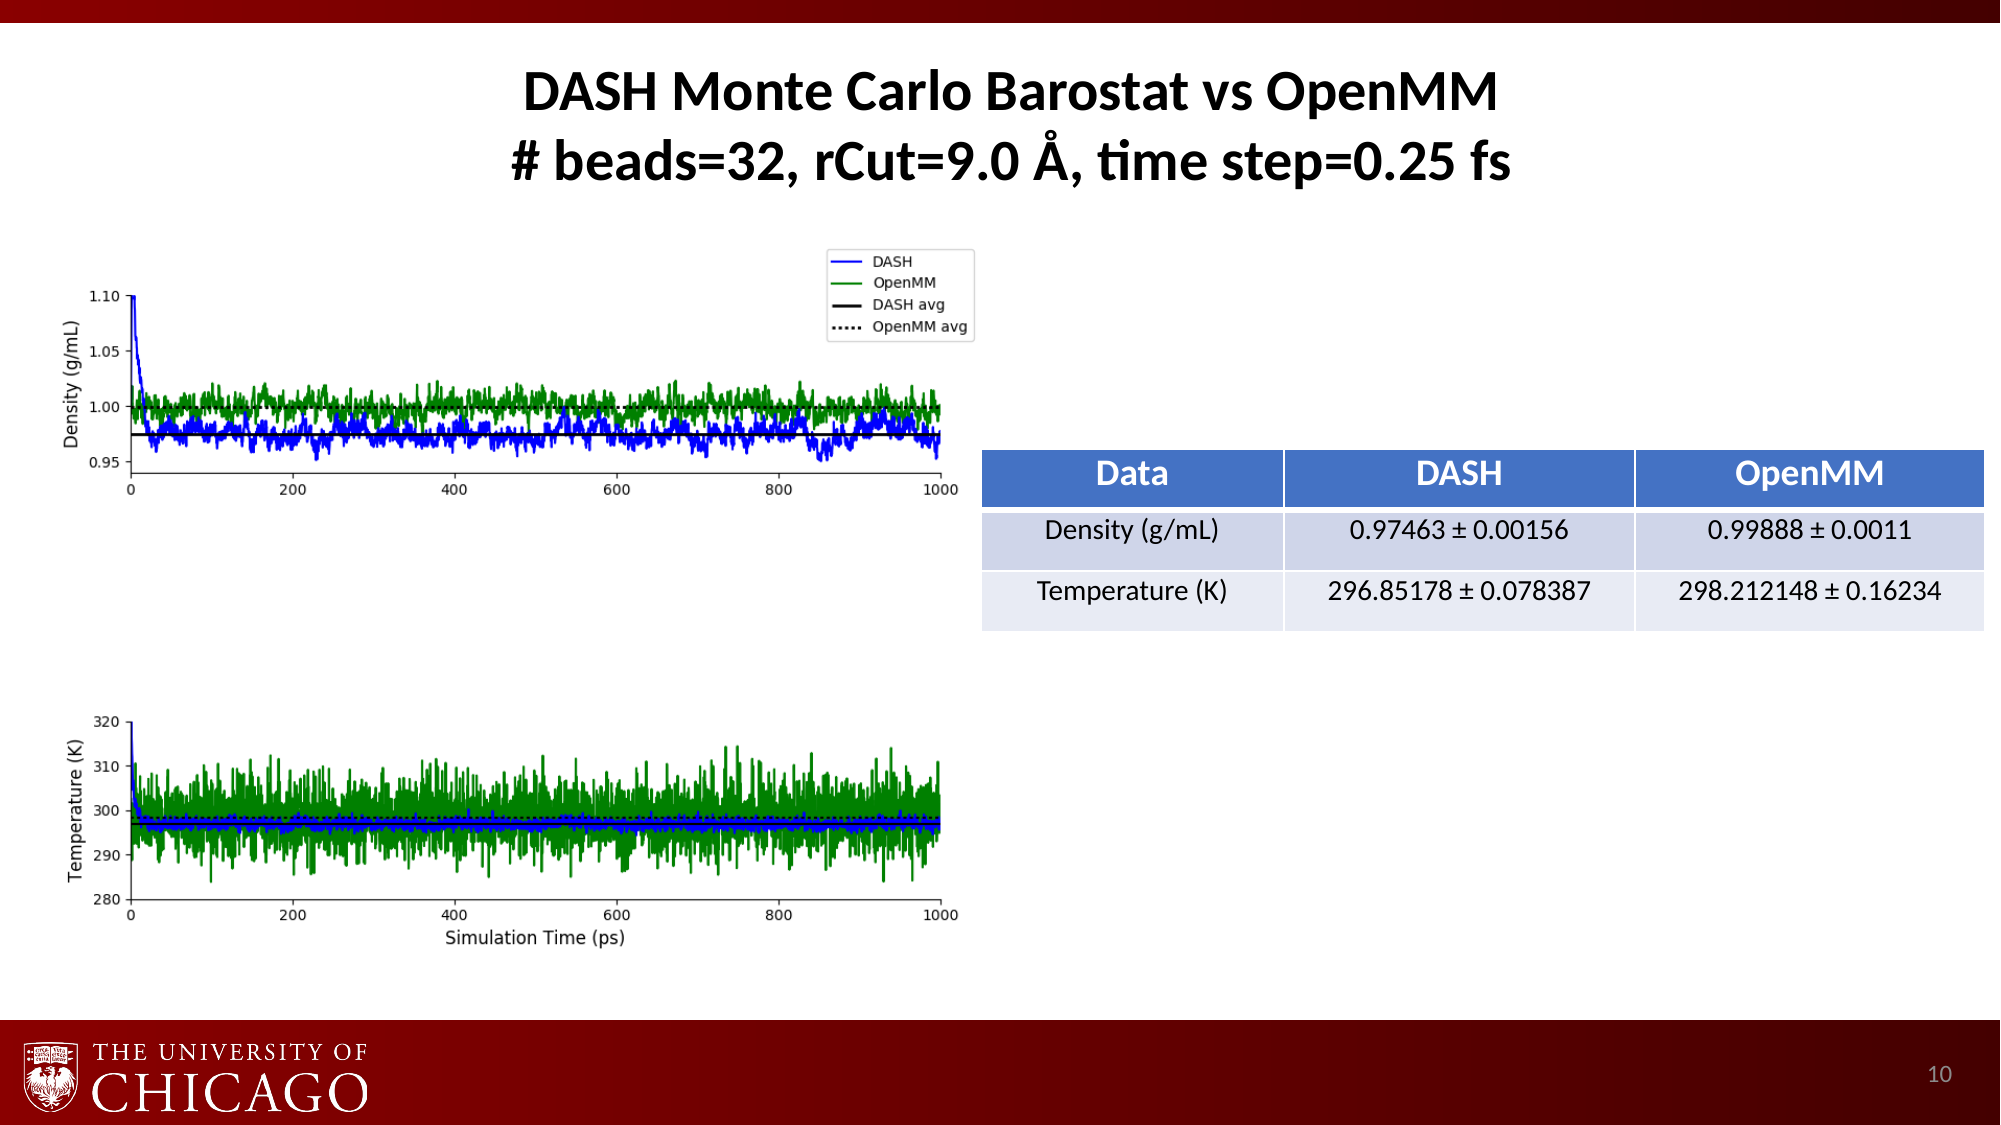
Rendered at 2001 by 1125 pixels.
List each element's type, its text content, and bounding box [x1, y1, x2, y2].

slide_number 10 [1517, 1042, 1968, 1103]
table_cell Density (g/mL) [1045, 513, 1283, 570]
table_header Data [1045, 450, 1283, 507]
table_cell 0.99888 ± 0.0011 [1636, 513, 1984, 570]
picture [0, 201, 1045, 985]
table_cell 296.85178 ± 0.078387 [1285, 572, 1634, 631]
text_box DASH Monte Carlo Barostat vs OpenMM # beads=32, rCut=9.0 Å, time step=0.25 fs [11, 44, 2000, 200]
table_header OpenMM [1636, 450, 1984, 507]
table_cell 298.212148 ± 0.16234 [1636, 572, 1984, 631]
table_cell 0.97463 ± 0.00156 [1285, 513, 1634, 570]
text_box [0, 0, 2000, 23]
table_cell Temperature (K) [1045, 572, 1283, 631]
text_box [0, 1020, 2000, 1125]
table_header DASH [1285, 450, 1634, 507]
picture [23, 1042, 367, 1112]
